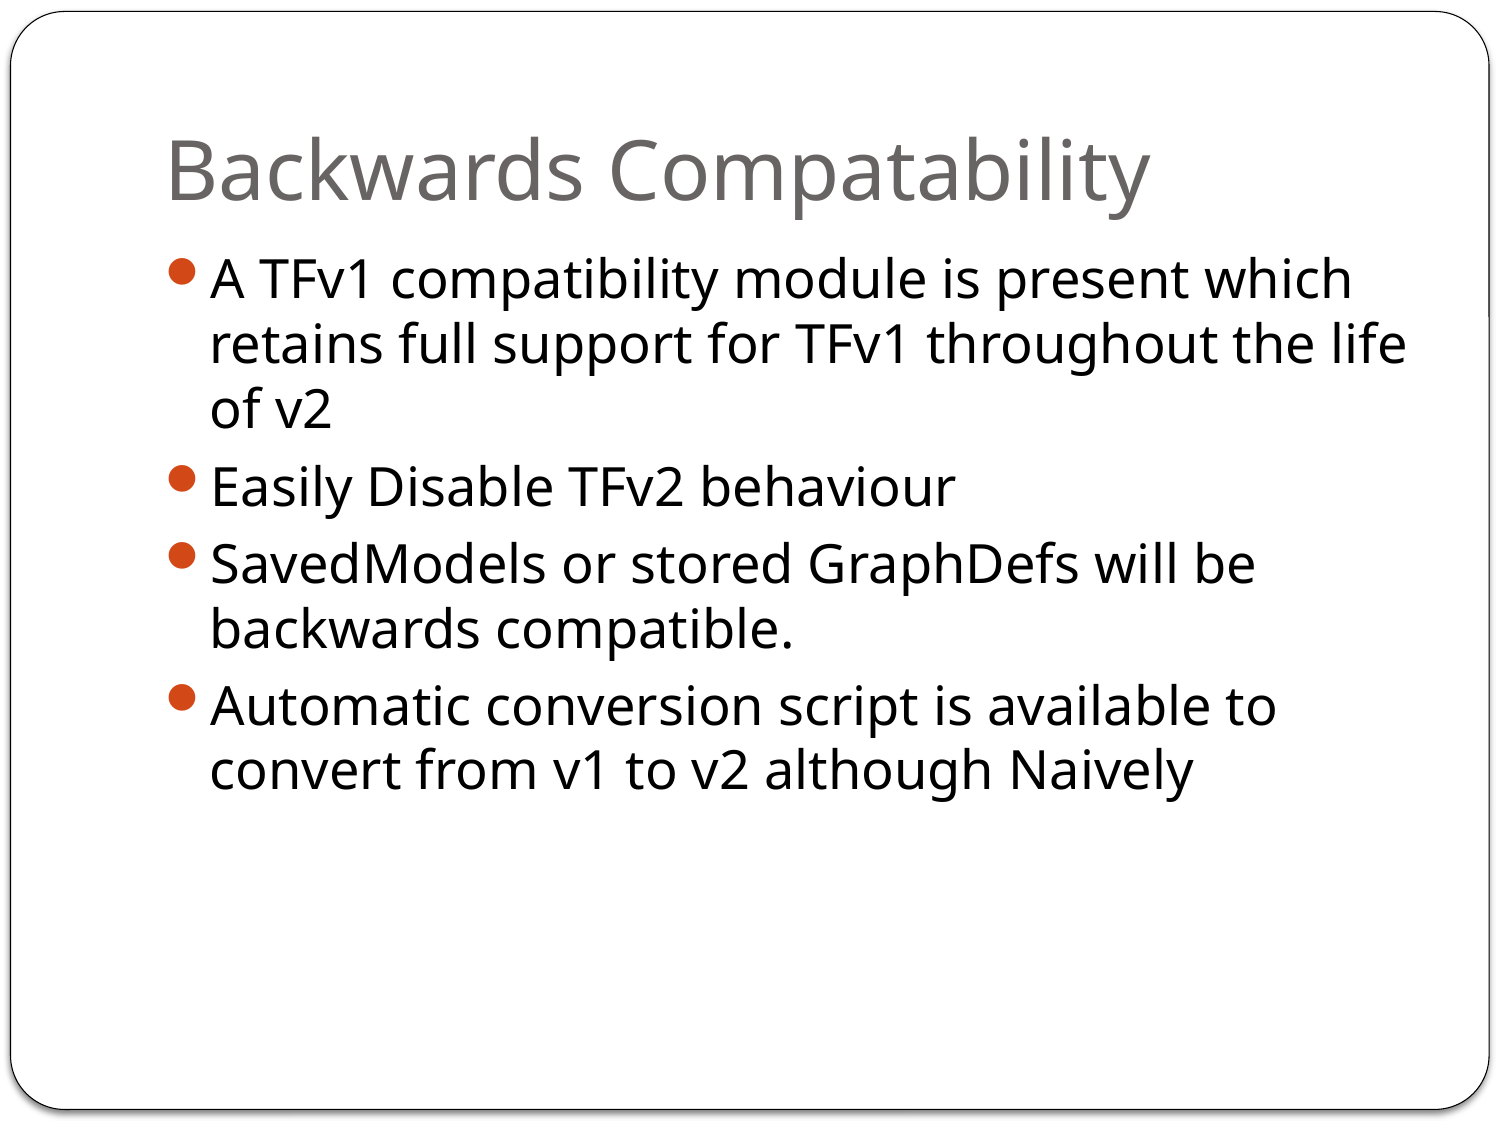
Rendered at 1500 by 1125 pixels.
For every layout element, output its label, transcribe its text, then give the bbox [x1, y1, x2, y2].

title Backwards Compatability [150, 45, 1425, 233]
list A TFv1 compatibility module is present which retains full support for TFv1 throughout the life of v2 Easily Disable TFv2 behaviour SavedModels or stored GraphDefs will be backwards compatible. Automatic conversion script is available to convert from v1 to v2 although Naively [150, 237, 1425, 988]
